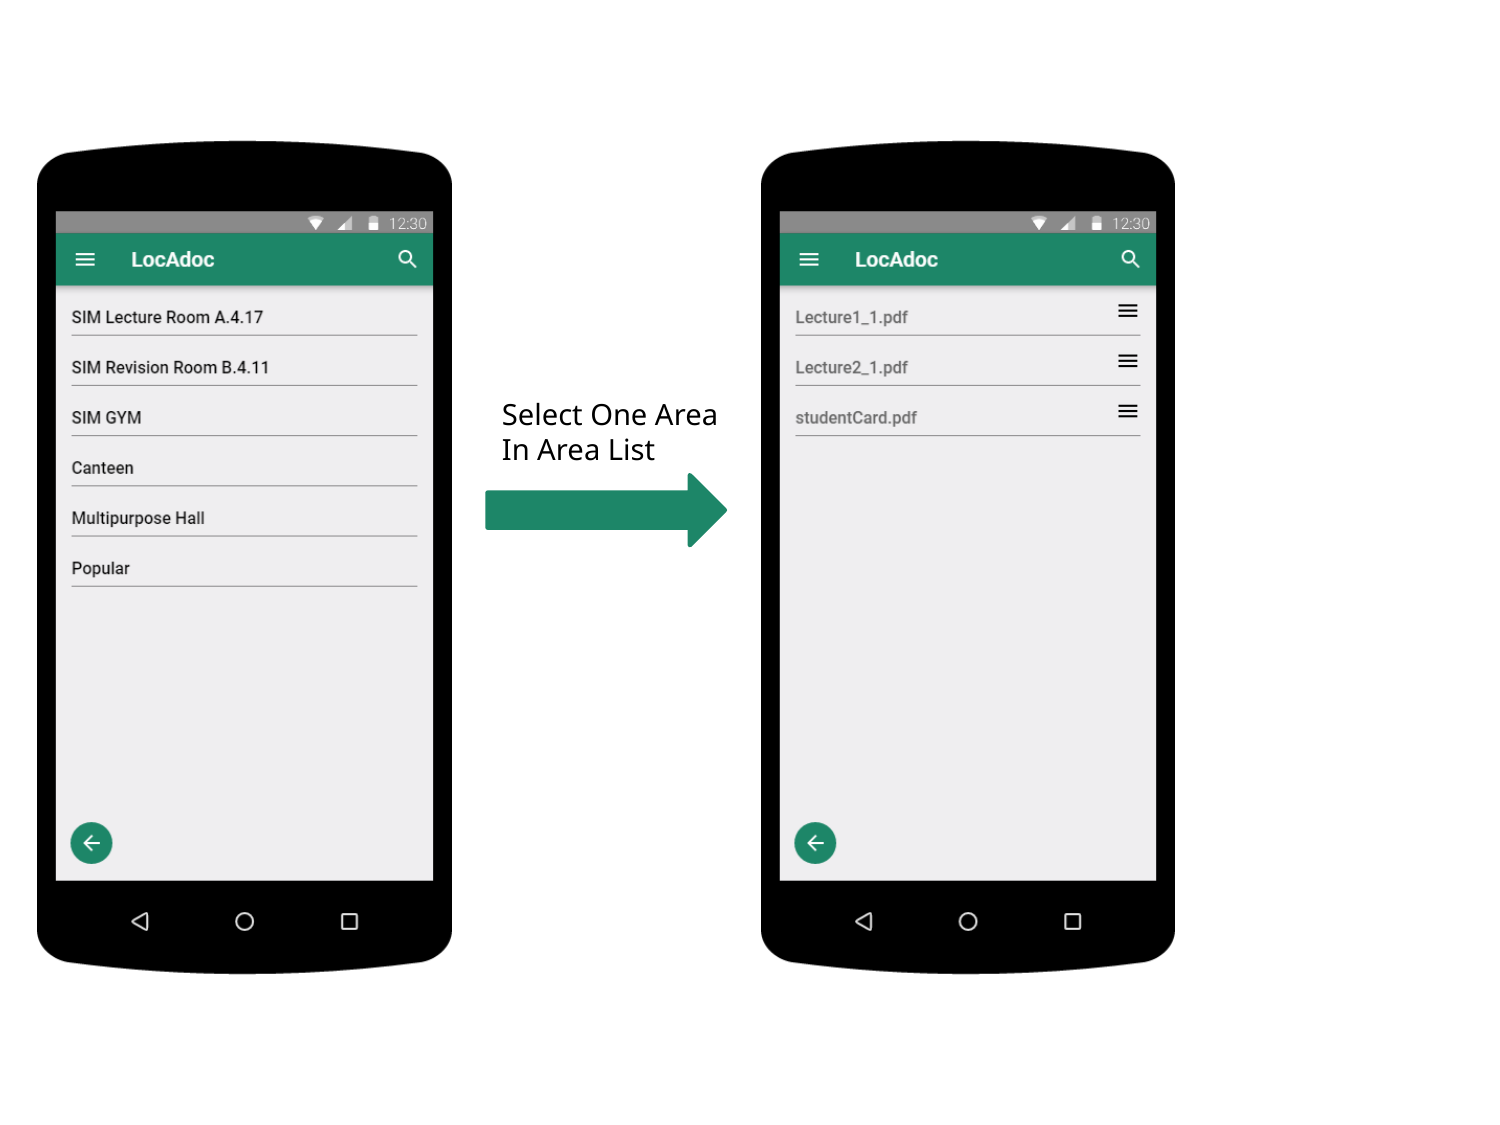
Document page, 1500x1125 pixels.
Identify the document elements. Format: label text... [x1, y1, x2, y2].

picture [37, 137, 452, 978]
picture [760, 137, 1176, 978]
text_box [486, 474, 726, 547]
text_box Select One Area In Area List [487, 389, 734, 474]
